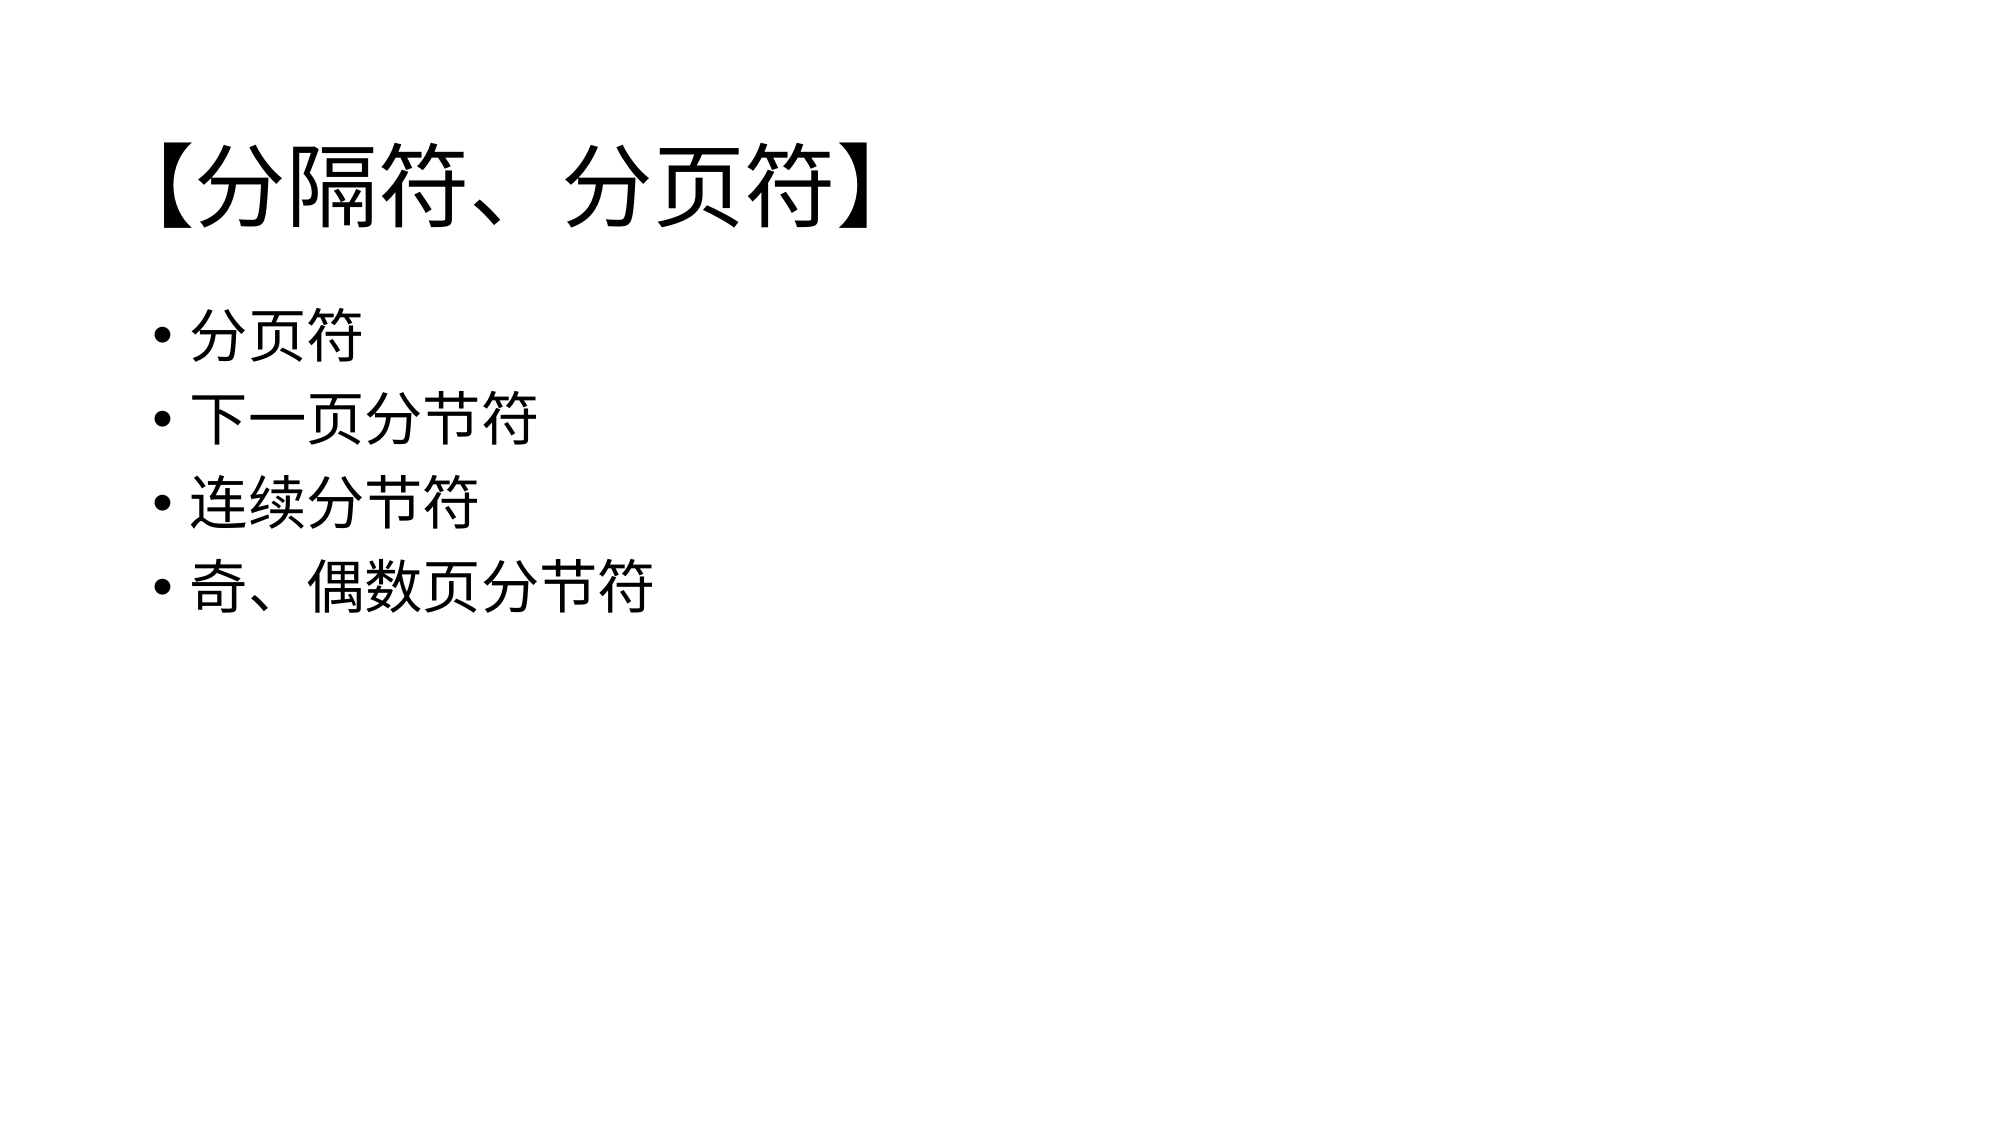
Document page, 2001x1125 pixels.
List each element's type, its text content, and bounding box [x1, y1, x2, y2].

list 分页符 下一页分节符 连续分节符 奇、偶数页分节符 [137, 299, 1863, 1014]
title 【分隔符、分页符】 [88, 81, 1814, 300]
